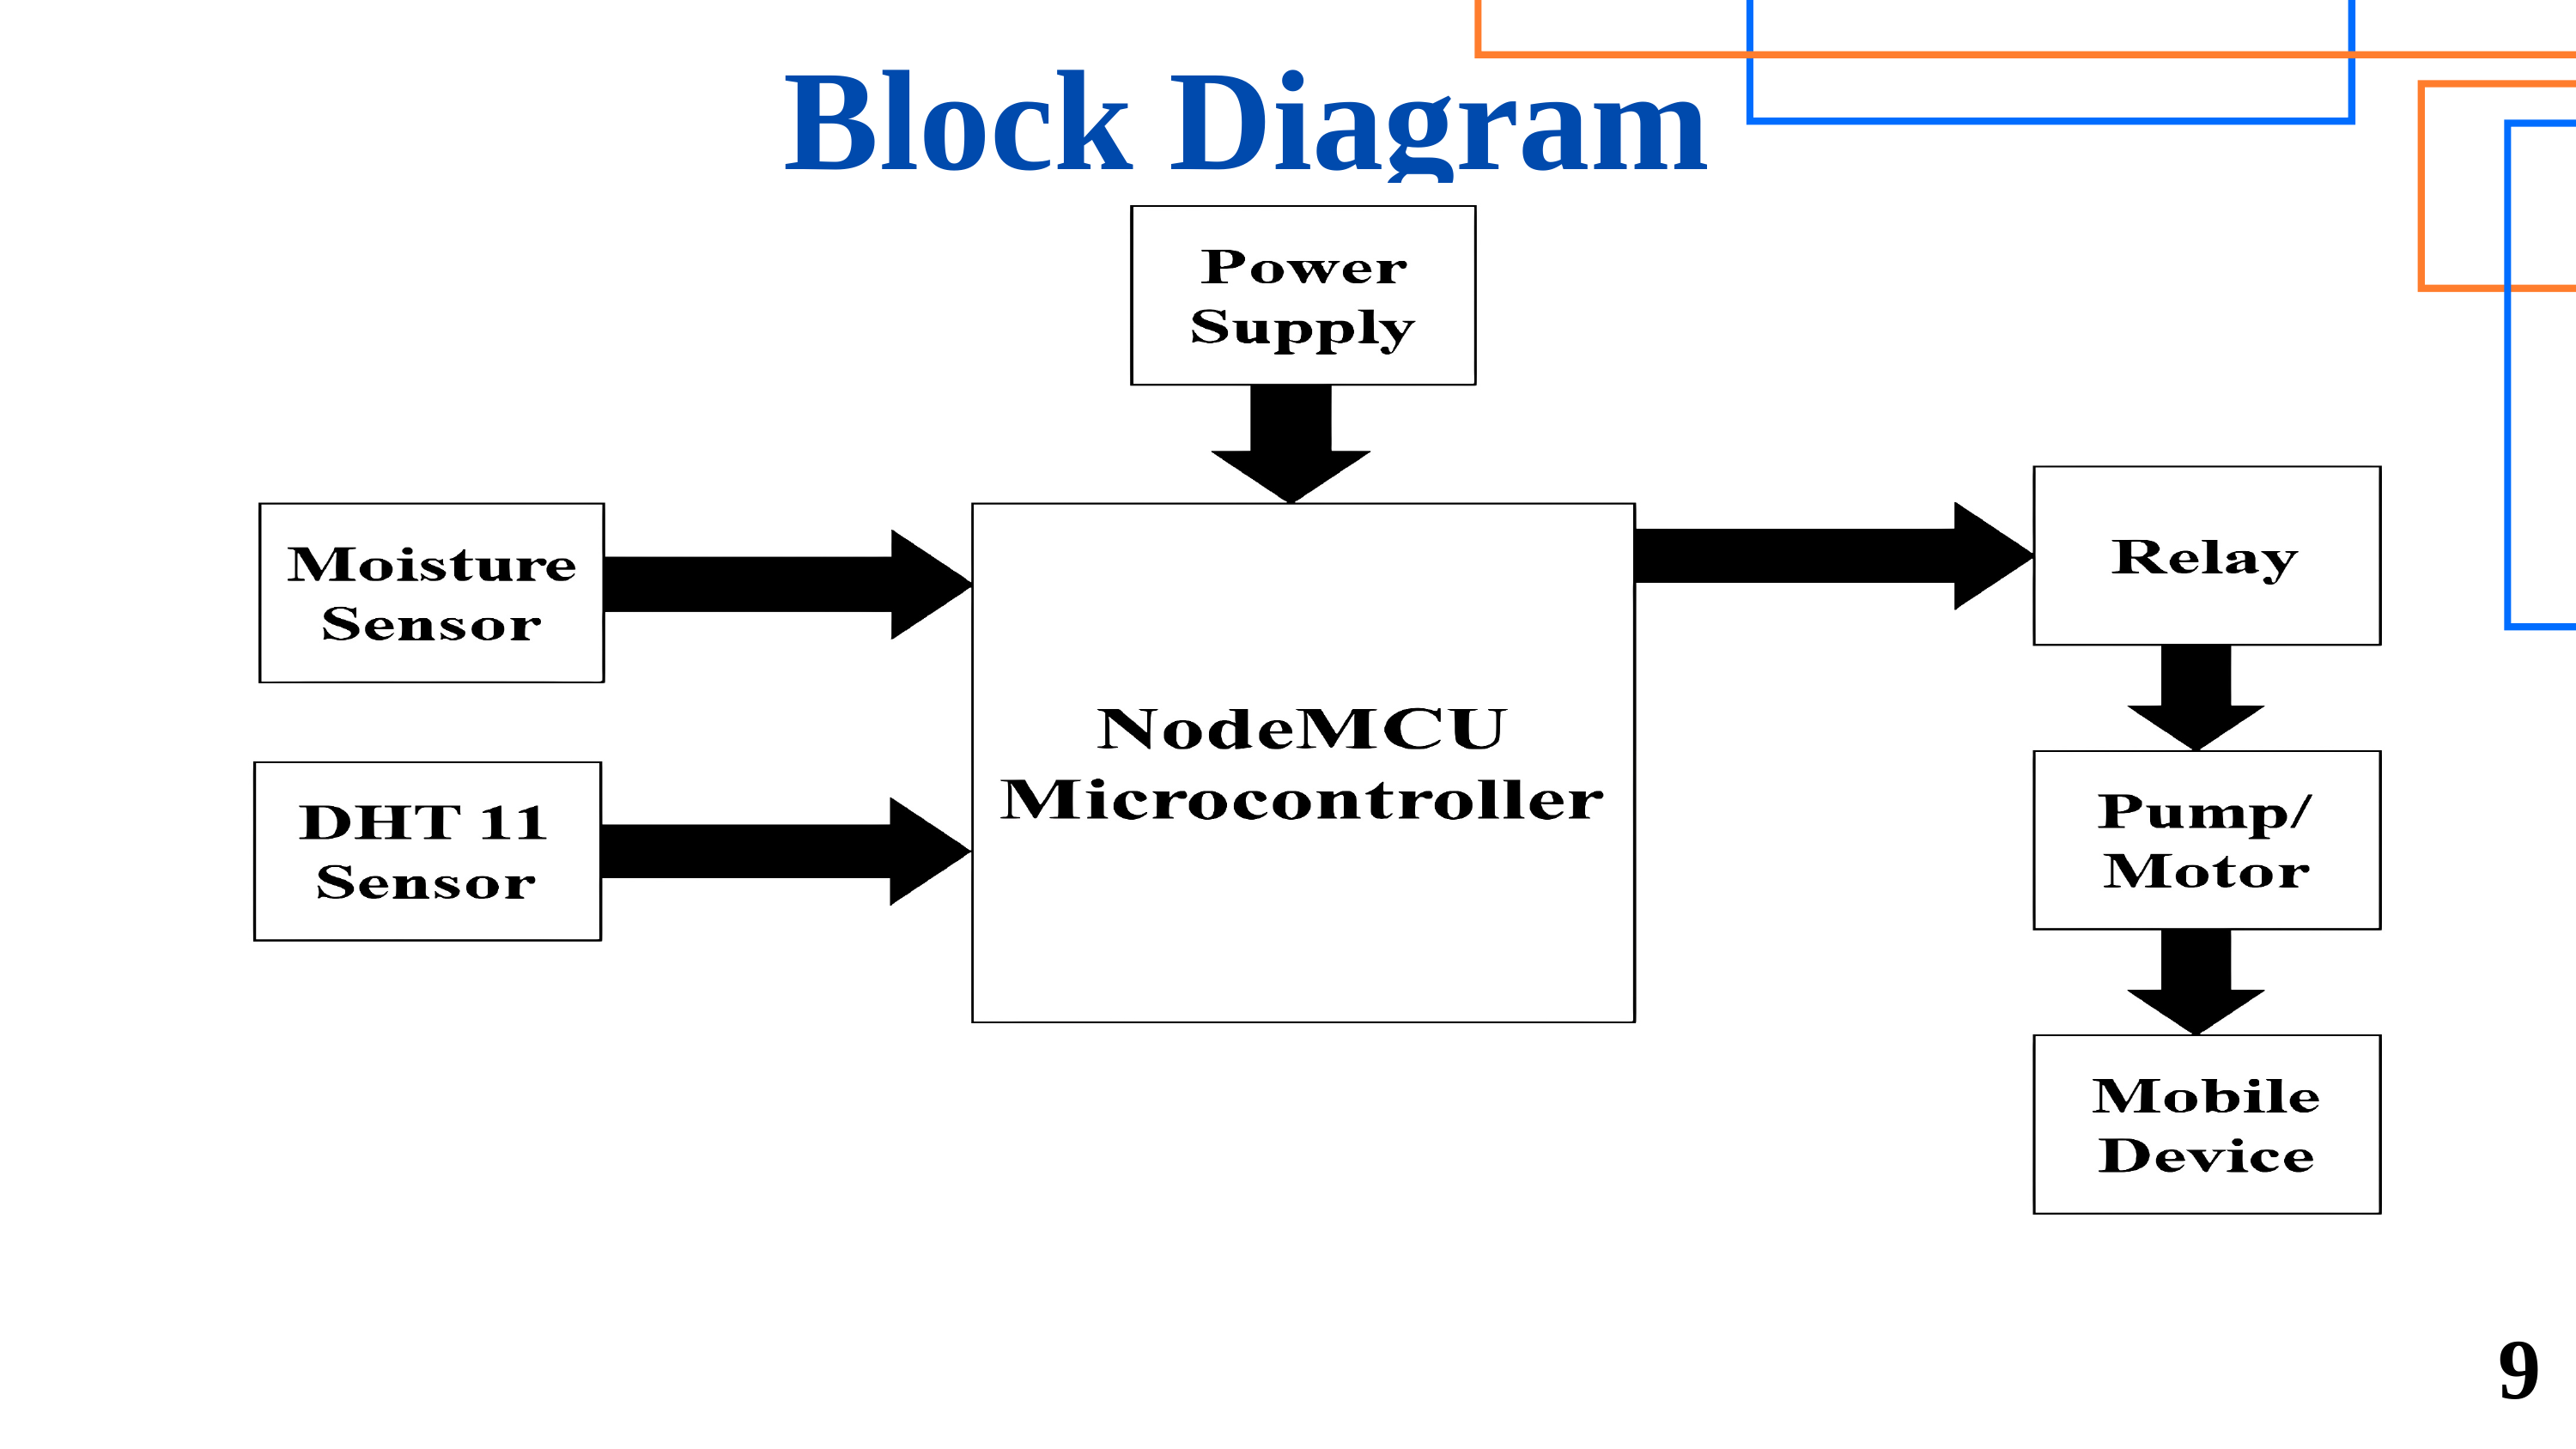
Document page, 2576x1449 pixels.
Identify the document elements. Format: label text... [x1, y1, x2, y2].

text_box Block Diagram [531, 0, 1965, 180]
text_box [2503, 119, 2576, 631]
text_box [2417, 80, 2576, 293]
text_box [1746, 65, 2356, 125]
text_box 9 [2465, 1307, 2573, 1423]
picture [225, 183, 2418, 1229]
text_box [1473, 0, 2576, 59]
